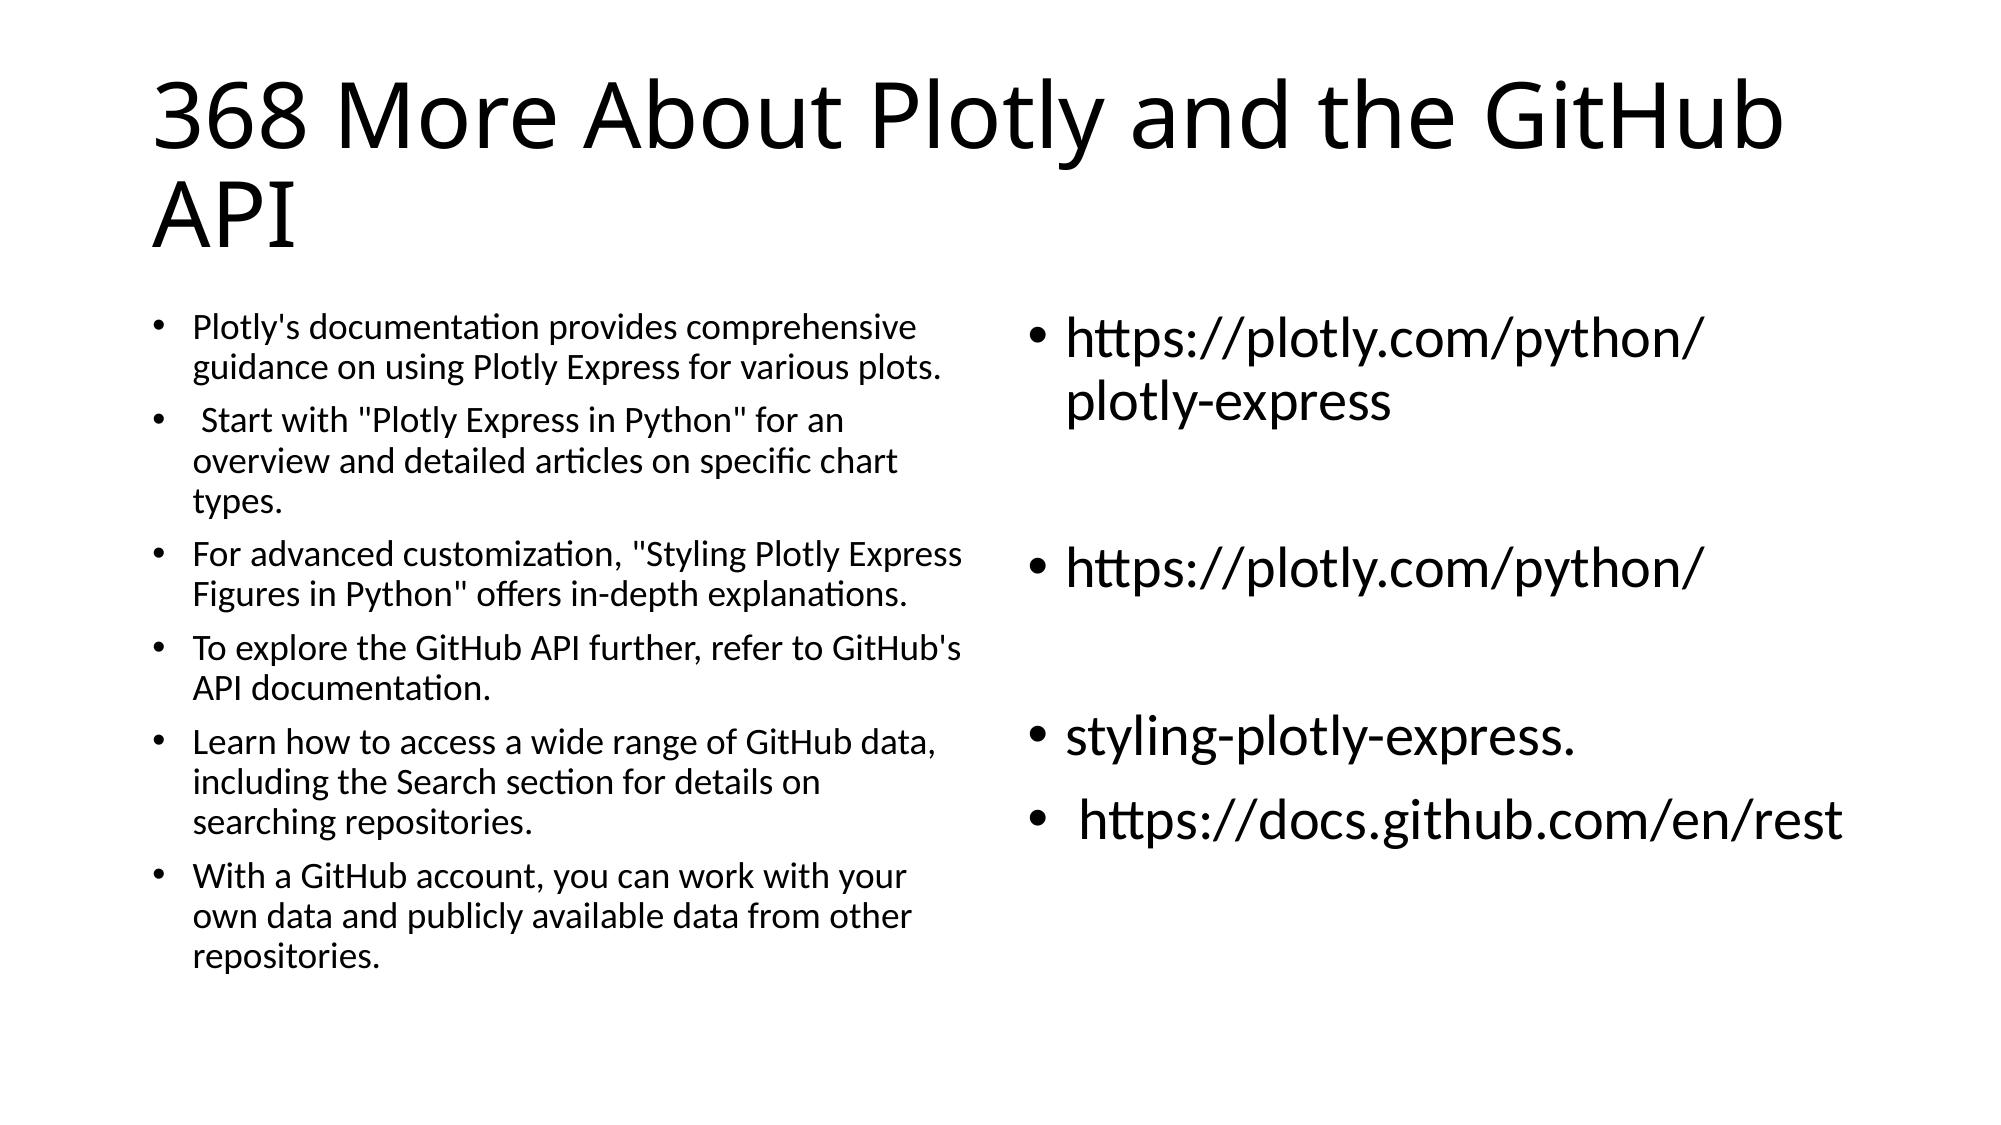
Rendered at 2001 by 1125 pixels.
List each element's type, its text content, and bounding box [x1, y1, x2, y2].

list https://plotly.com/python/plotly-express https://plotly.com/python/ styling-plotly-express. https://docs.github.com/en/rest [1012, 299, 1863, 1014]
list Plotly's documentation provides comprehensive guidance on using Plotly Express for various plots. Start with "Plotly Express in Python" for an overview and detailed articles on specific chart types. For advanced customization, "Styling Plotly Express Figures in Python" offers in-depth explanations. To explore the GitHub API further, refer to GitHub's API documentation. Learn how to access a wide range of GitHub data, including the Search section for details on searching repositories. With a GitHub account, you can work with your own data and publicly available data from other repositories. [137, 299, 988, 1014]
title 368 More About Plotly and the GitHub API [137, 59, 1863, 278]
